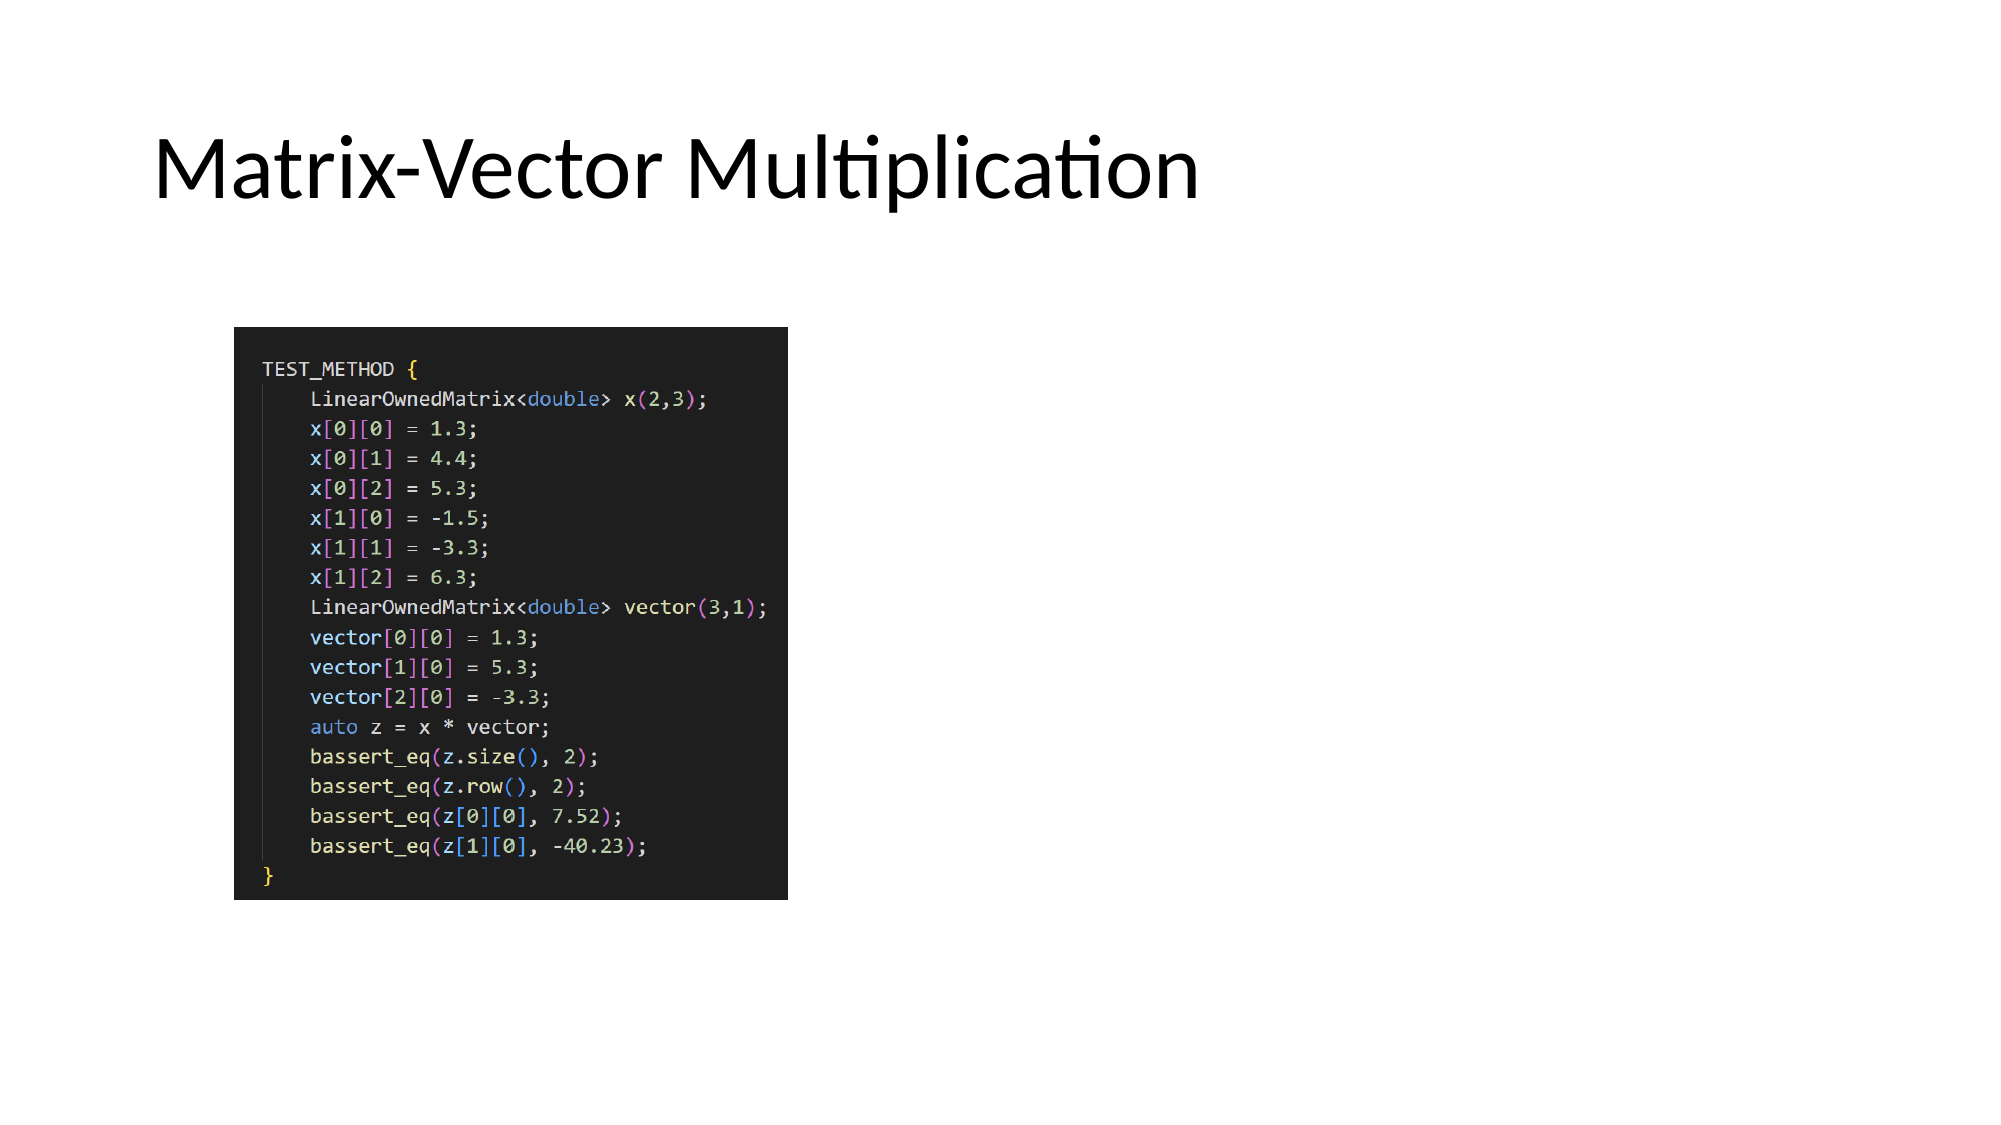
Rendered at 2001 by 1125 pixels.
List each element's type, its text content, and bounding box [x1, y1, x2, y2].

picture [233, 327, 788, 900]
title Matrix-Vector Multiplication [137, 59, 1863, 278]
